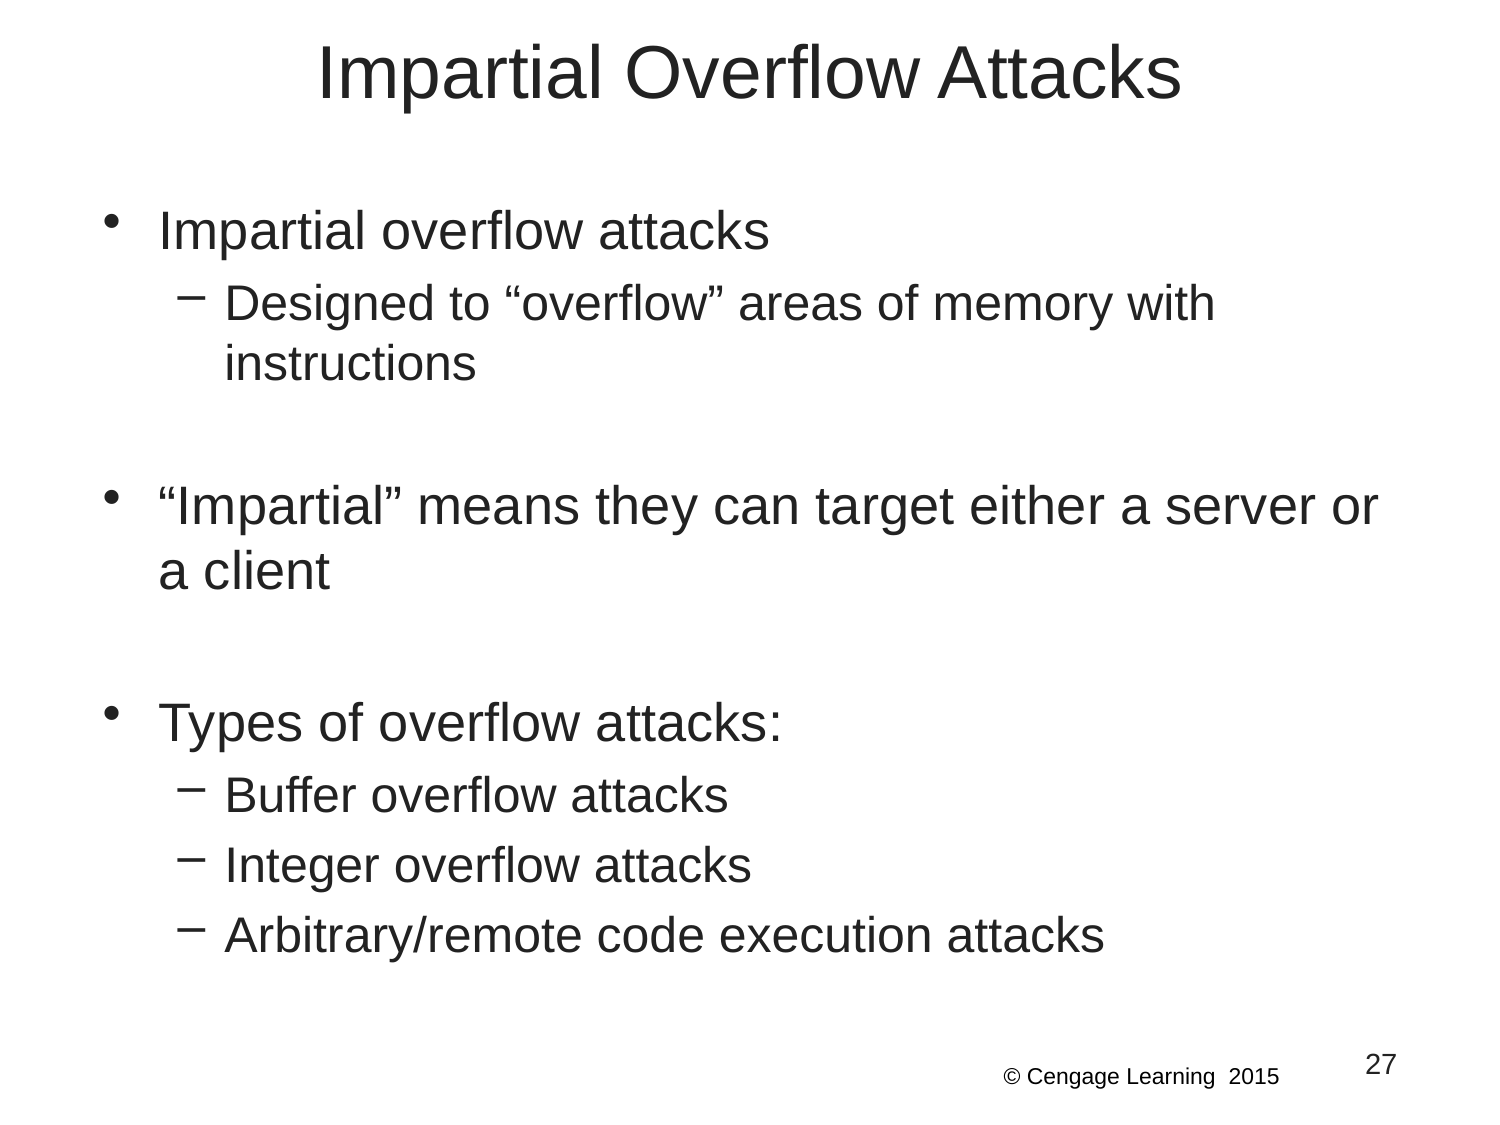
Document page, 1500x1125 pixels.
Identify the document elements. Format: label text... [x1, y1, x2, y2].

title Impartial Overflow Attacks [87, 0, 1413, 163]
list Impartial overflow attacks Designed to “overflow” areas of memory with instructions “Impartial” means they can target either a server or a client Types of overflow attacks: Buffer overflow attacks Integer overflow attacks Arbitrary/remote code execution attacks [87, 187, 1413, 938]
slide_number 27 [1299, 1037, 1413, 1101]
